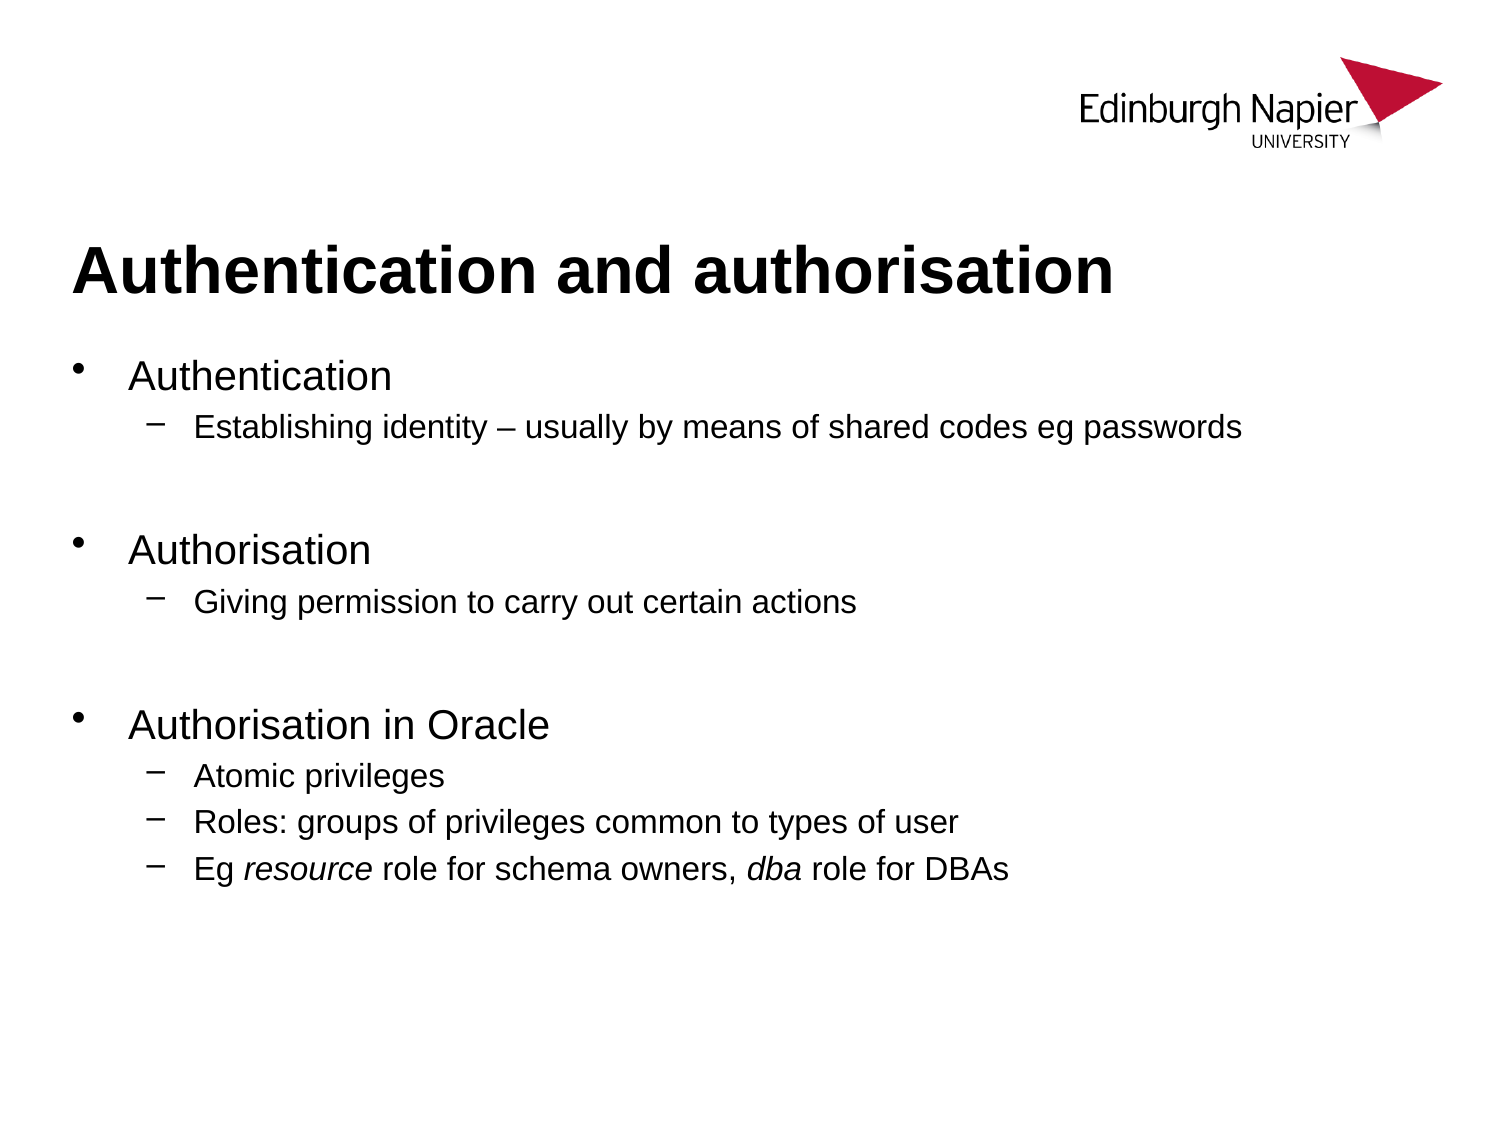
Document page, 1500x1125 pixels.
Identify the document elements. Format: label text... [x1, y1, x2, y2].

list Authentication Establishing identity – usually by means of shared codes eg passwords Authorisation Giving permission to carry out certain actions Authorisation in Oracle Atomic privileges Roles: groups of privileges common to types of user Eg resource role for schema owners, dba role for DBAs [56, 340, 1443, 1035]
picture [1081, 57, 1443, 148]
title Authentication and authorisation [56, 209, 1443, 325]
